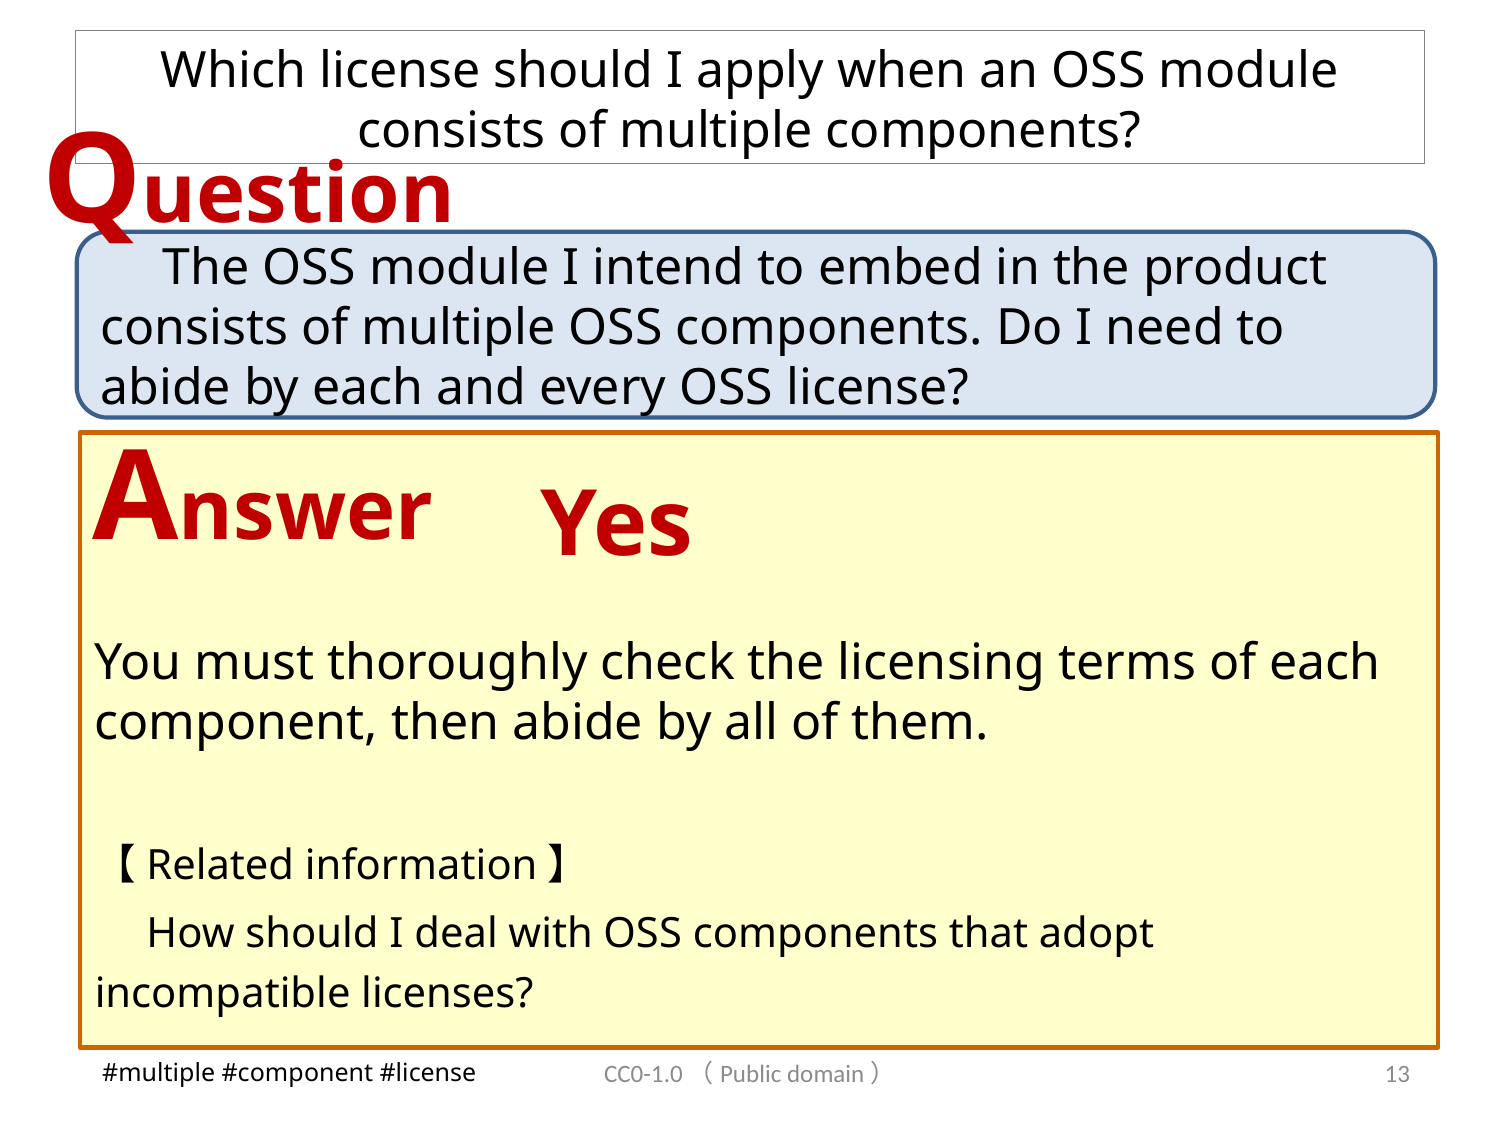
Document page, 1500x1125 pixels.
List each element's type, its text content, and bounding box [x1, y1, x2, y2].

text_box Yes [525, 456, 845, 581]
text_box The OSS module I intend to embed in the product consists of multiple OSS components. Do I need to abide by each and every OSS license? [74, 229, 1438, 420]
title Which license should I apply when an OSS module consists of multiple components? [75, 30, 1425, 164]
footer CC0-1.0（Public domain） [512, 1048, 988, 1103]
text_box Question [27, 89, 471, 255]
list You must thoroughly check the licensing terms of each component, then abide by all of them. 【Related information】 How should I deal with OSS components that adopt incompatible licenses? [79, 621, 1436, 1048]
text_box #multiple #component #license [87, 1048, 492, 1094]
text_box [78, 430, 1440, 1050]
slide_number 12 [1074, 1042, 1425, 1103]
text_box Answer [77, 407, 449, 573]
